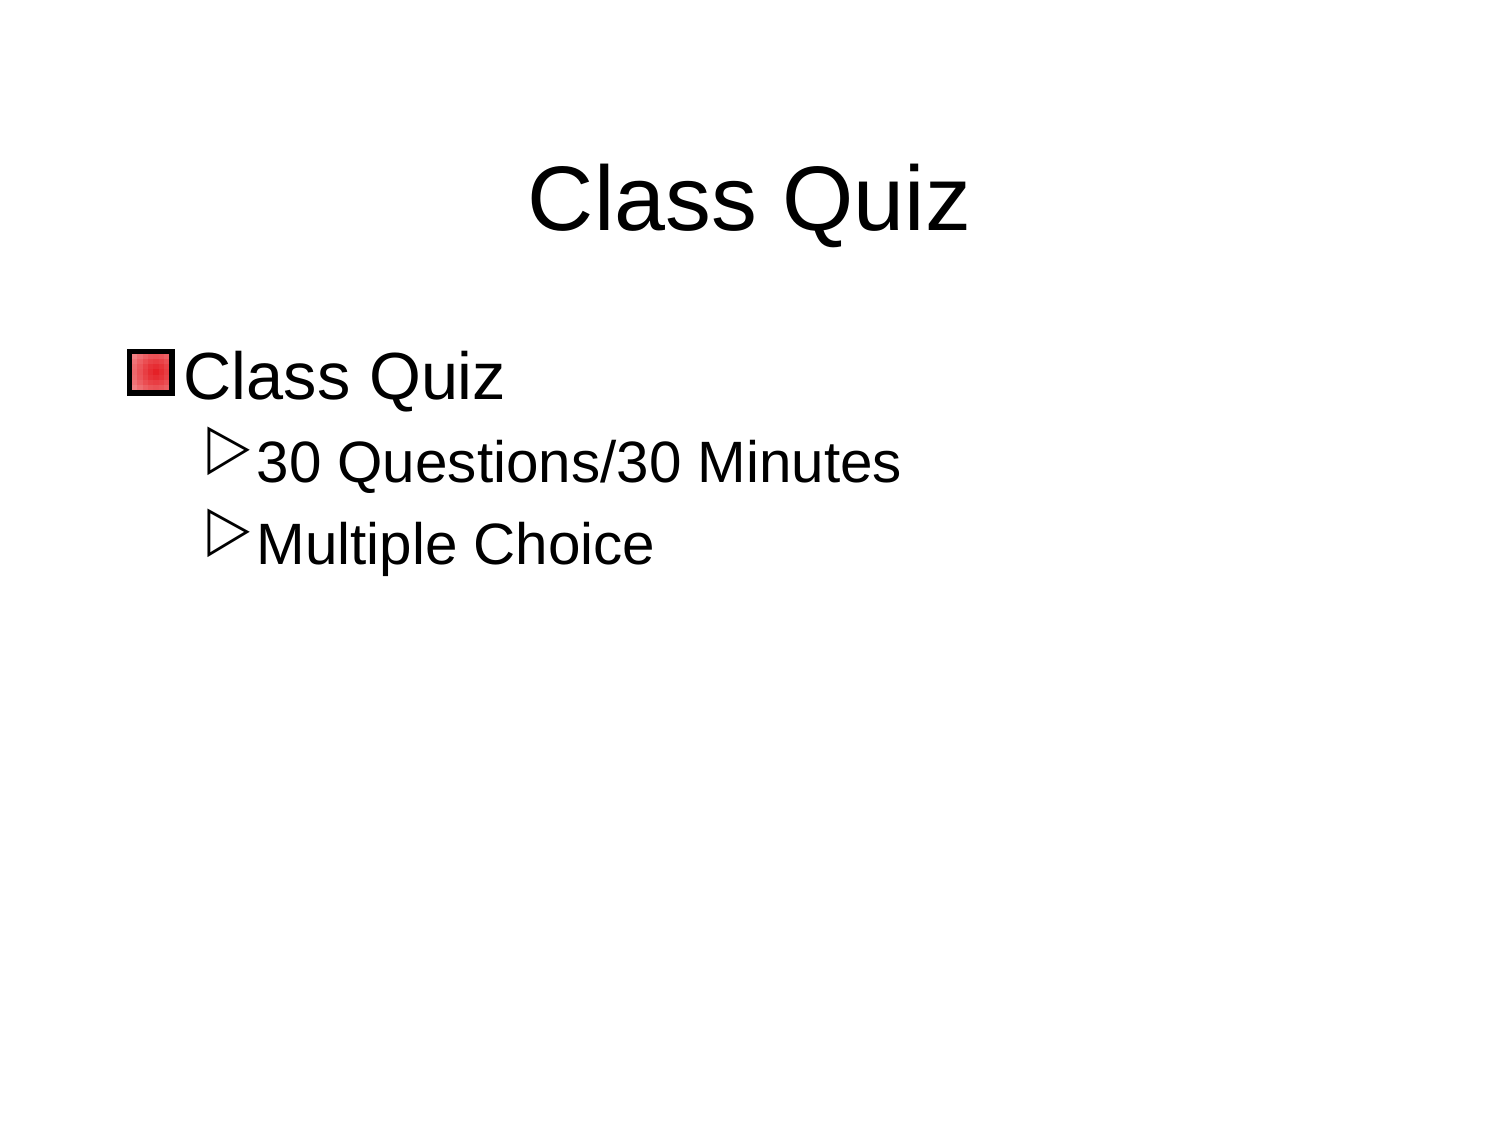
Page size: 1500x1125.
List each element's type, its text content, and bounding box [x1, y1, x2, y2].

list Class Quiz 30 Questions/30 Minutes Multiple Choice [112, 324, 1388, 1000]
picture [127, 349, 175, 396]
title Class Quiz [112, 99, 1388, 288]
